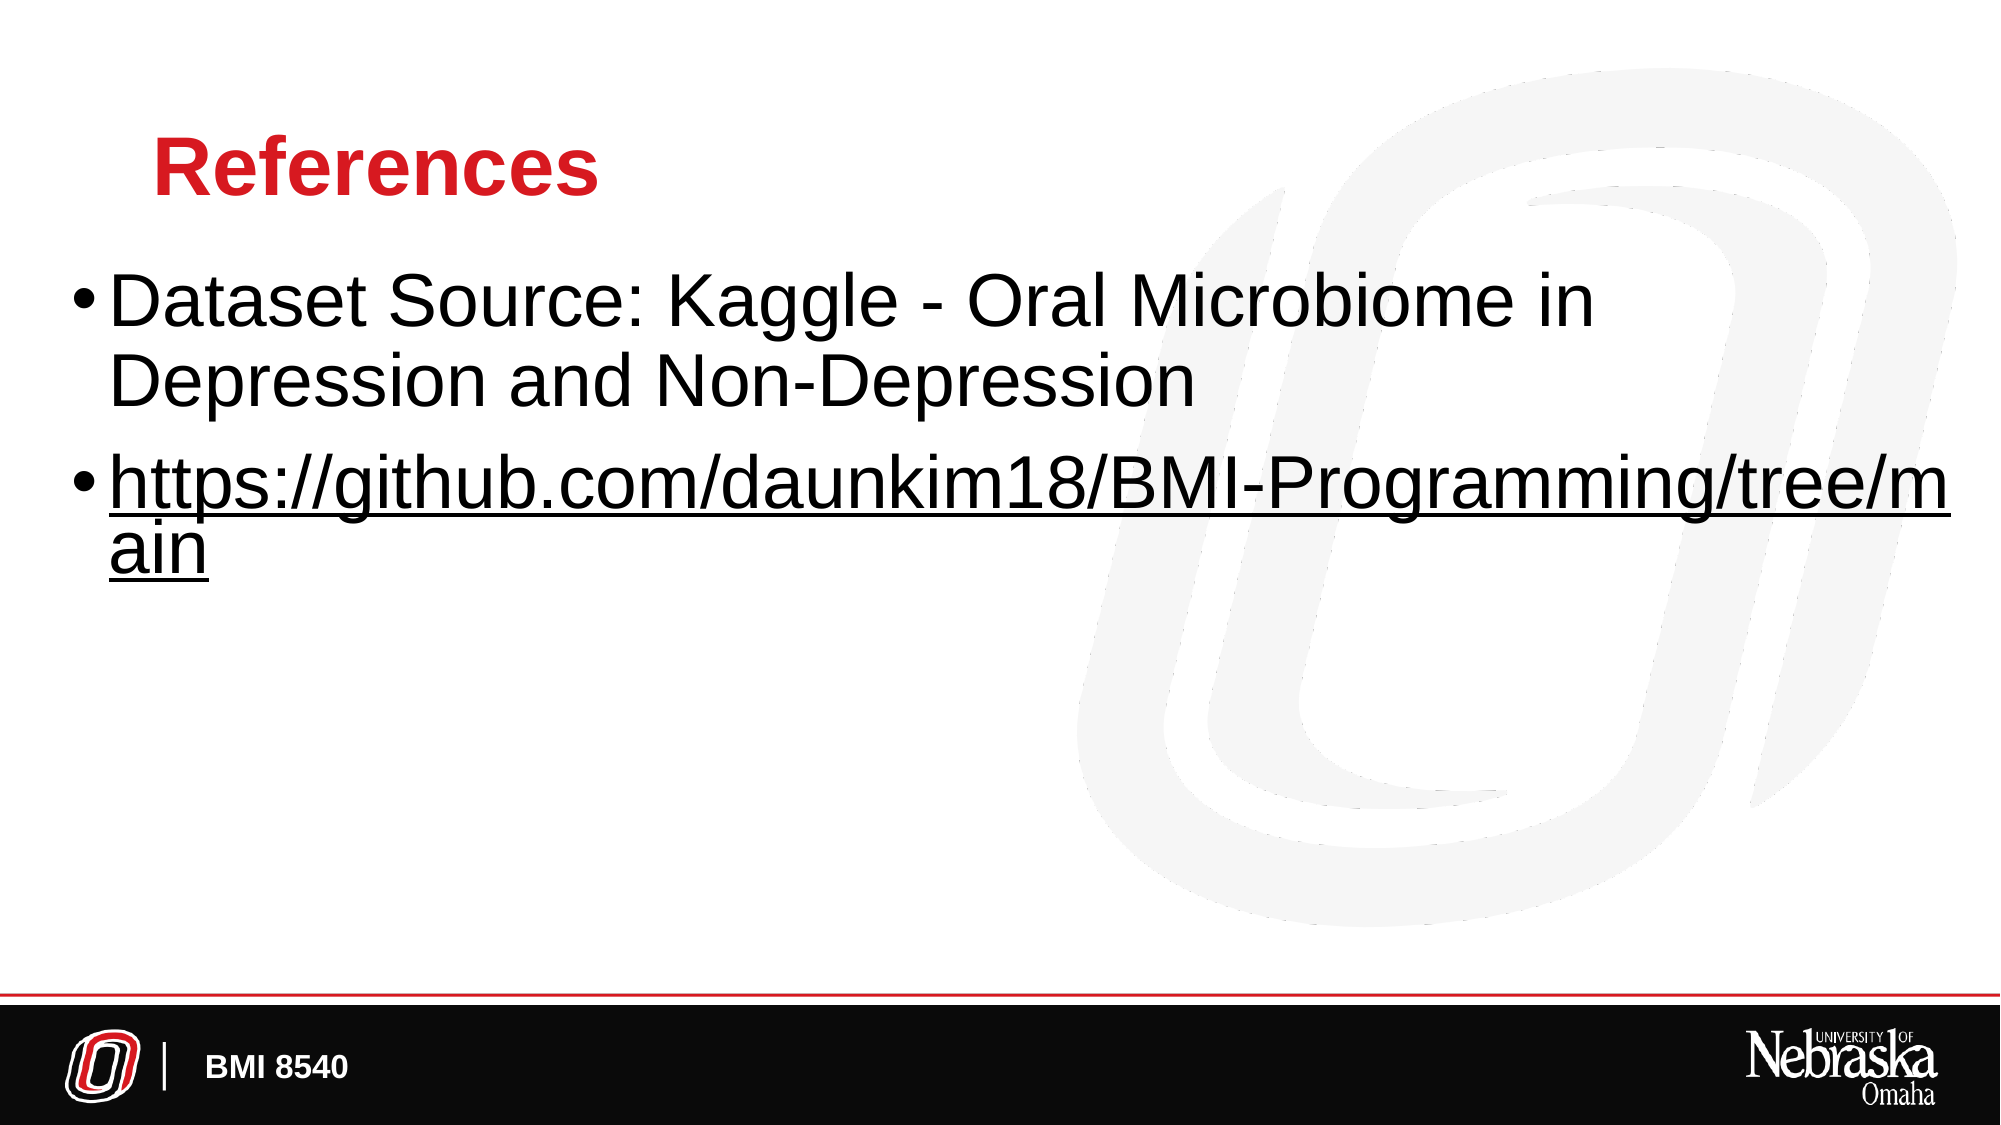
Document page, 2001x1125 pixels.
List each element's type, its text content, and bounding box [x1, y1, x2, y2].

title References [137, 59, 1863, 253]
footer BMI 8540 [189, 1035, 1672, 1096]
list Dataset Source: Kaggle - Oral Microbiome in Depression and Non-Depression https://github.com/daunkim18/BMI-Programming/tree/main [56, 253, 1980, 909]
